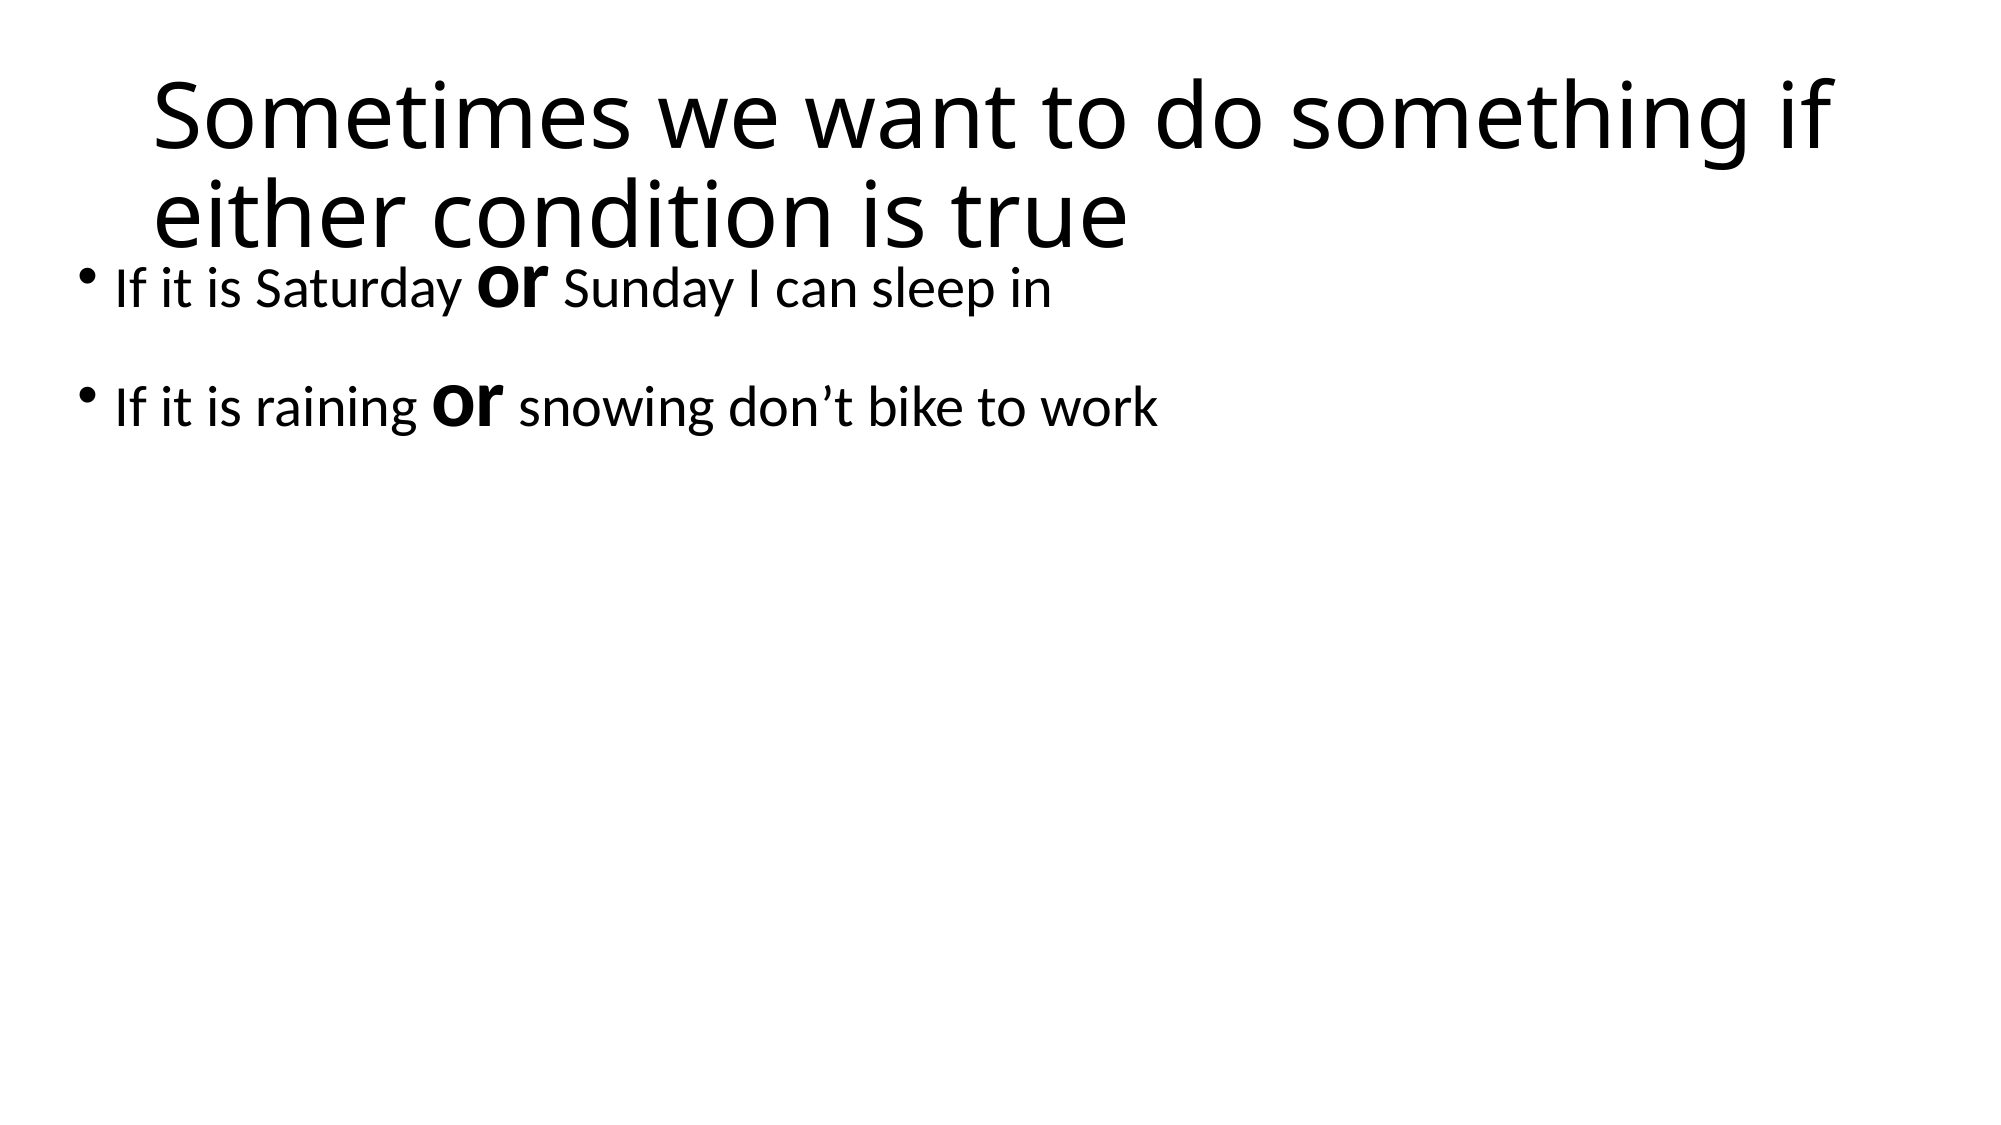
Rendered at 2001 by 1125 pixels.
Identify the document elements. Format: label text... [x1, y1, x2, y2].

list If it is Saturday or Sunday I can sleep in If it is raining or snowing don’t bike to work [62, 227, 1953, 1096]
title Sometimes we want to do something if either condition is true [137, 59, 1863, 227]
